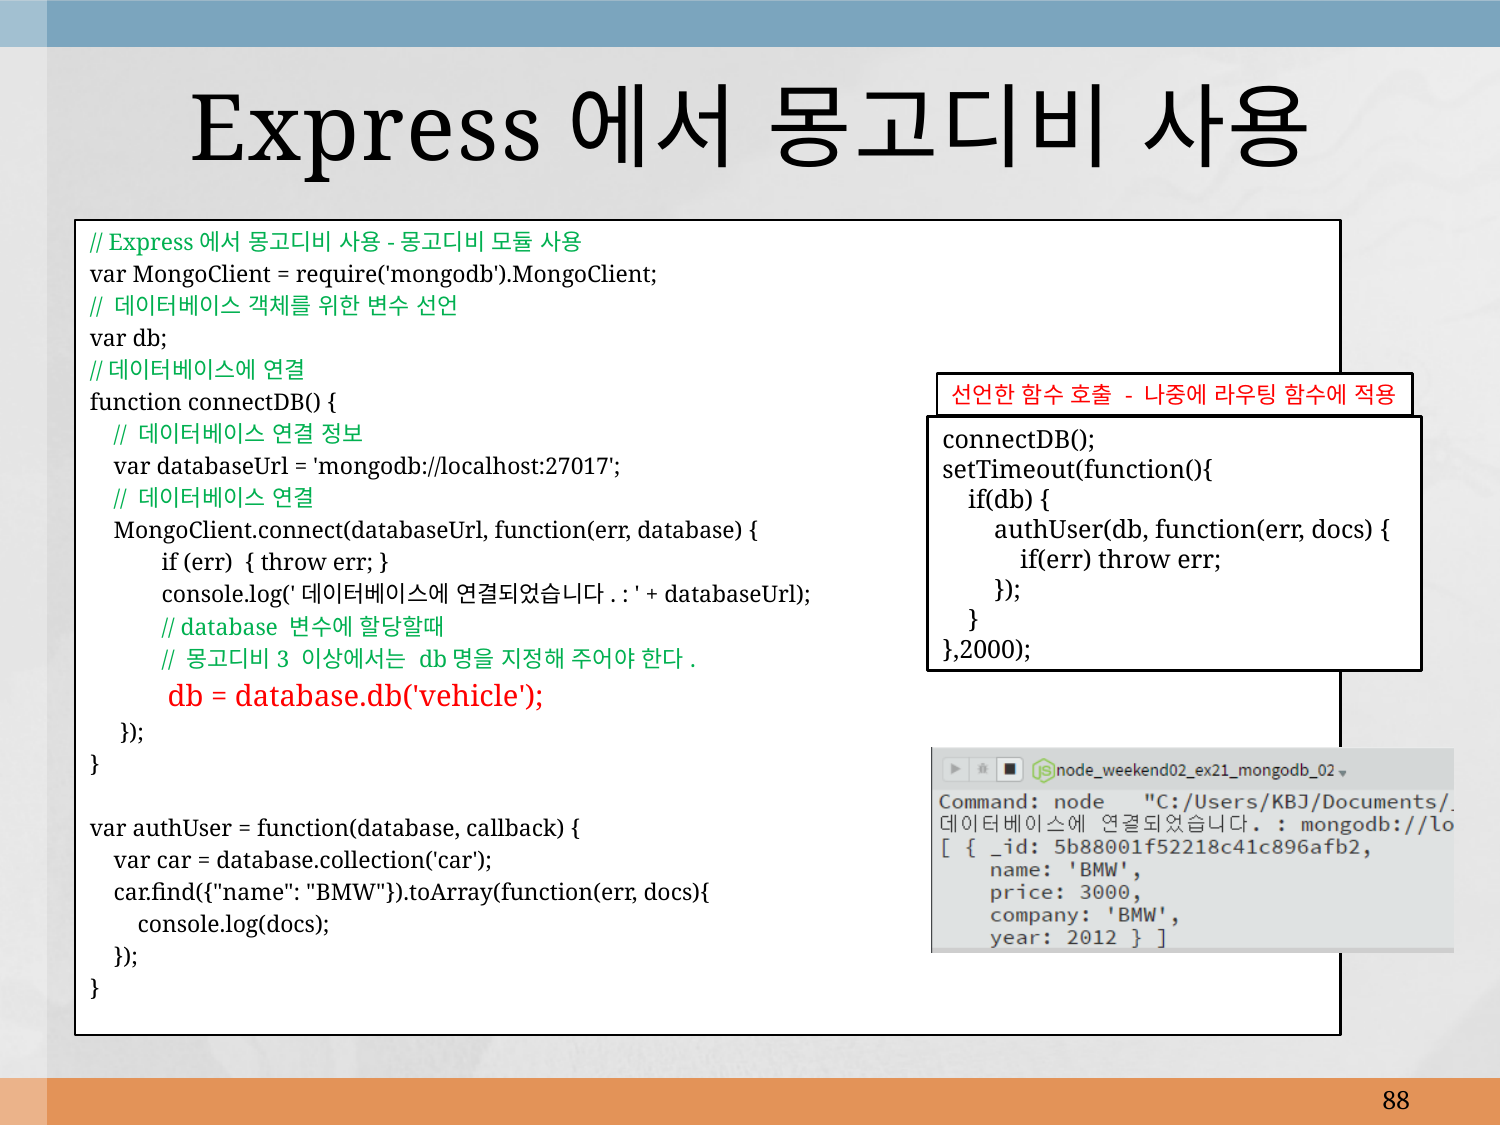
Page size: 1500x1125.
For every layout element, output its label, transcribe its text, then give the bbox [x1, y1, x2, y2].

title Express에서 몽고디비 사용 [49, 46, 1454, 202]
list // Express에서 몽고디비 사용-몽고디비 모듈 사용 var MongoClient = require('mongodb').MongoClient; // 데이터베이스 객체를 위한 변수 선언 var db; //데이터베이스에 연결 function connectDB() { // 데이터베이스 연결 정보 var databaseUrl = 'mongodb://localhost:27017'; // 데이터베이스 연결 MongoClient.connect(databaseUrl, function(err, database) { if (err) { throw err; } console.log('데이터베이스에 연결되었습니다. : ' + databaseUrl); // database 변수에 할당할때 // 몽고디비3 이상에서는 db명을 지정해 주어야 한다. db = database.db('vehicle'); }); } var authUser = function(database, callback) { var car = database.collection('car'); car.find({"name": "BMW"}).toArray(function(err, docs){ console.log(docs); }); } [74, 219, 1342, 1036]
slide_number 88 [1074, 1078, 1425, 1125]
text_box 선언한 함수 호출 - 나중에 라우팅 함수에 적용 [936, 372, 1414, 417]
picture [931, 747, 1454, 953]
text_box connectDB(); setTimeout(function(){ if(db) { authUser(db, function(err, docs) { if(err) throw err; }); } },2000); [926, 415, 1423, 672]
